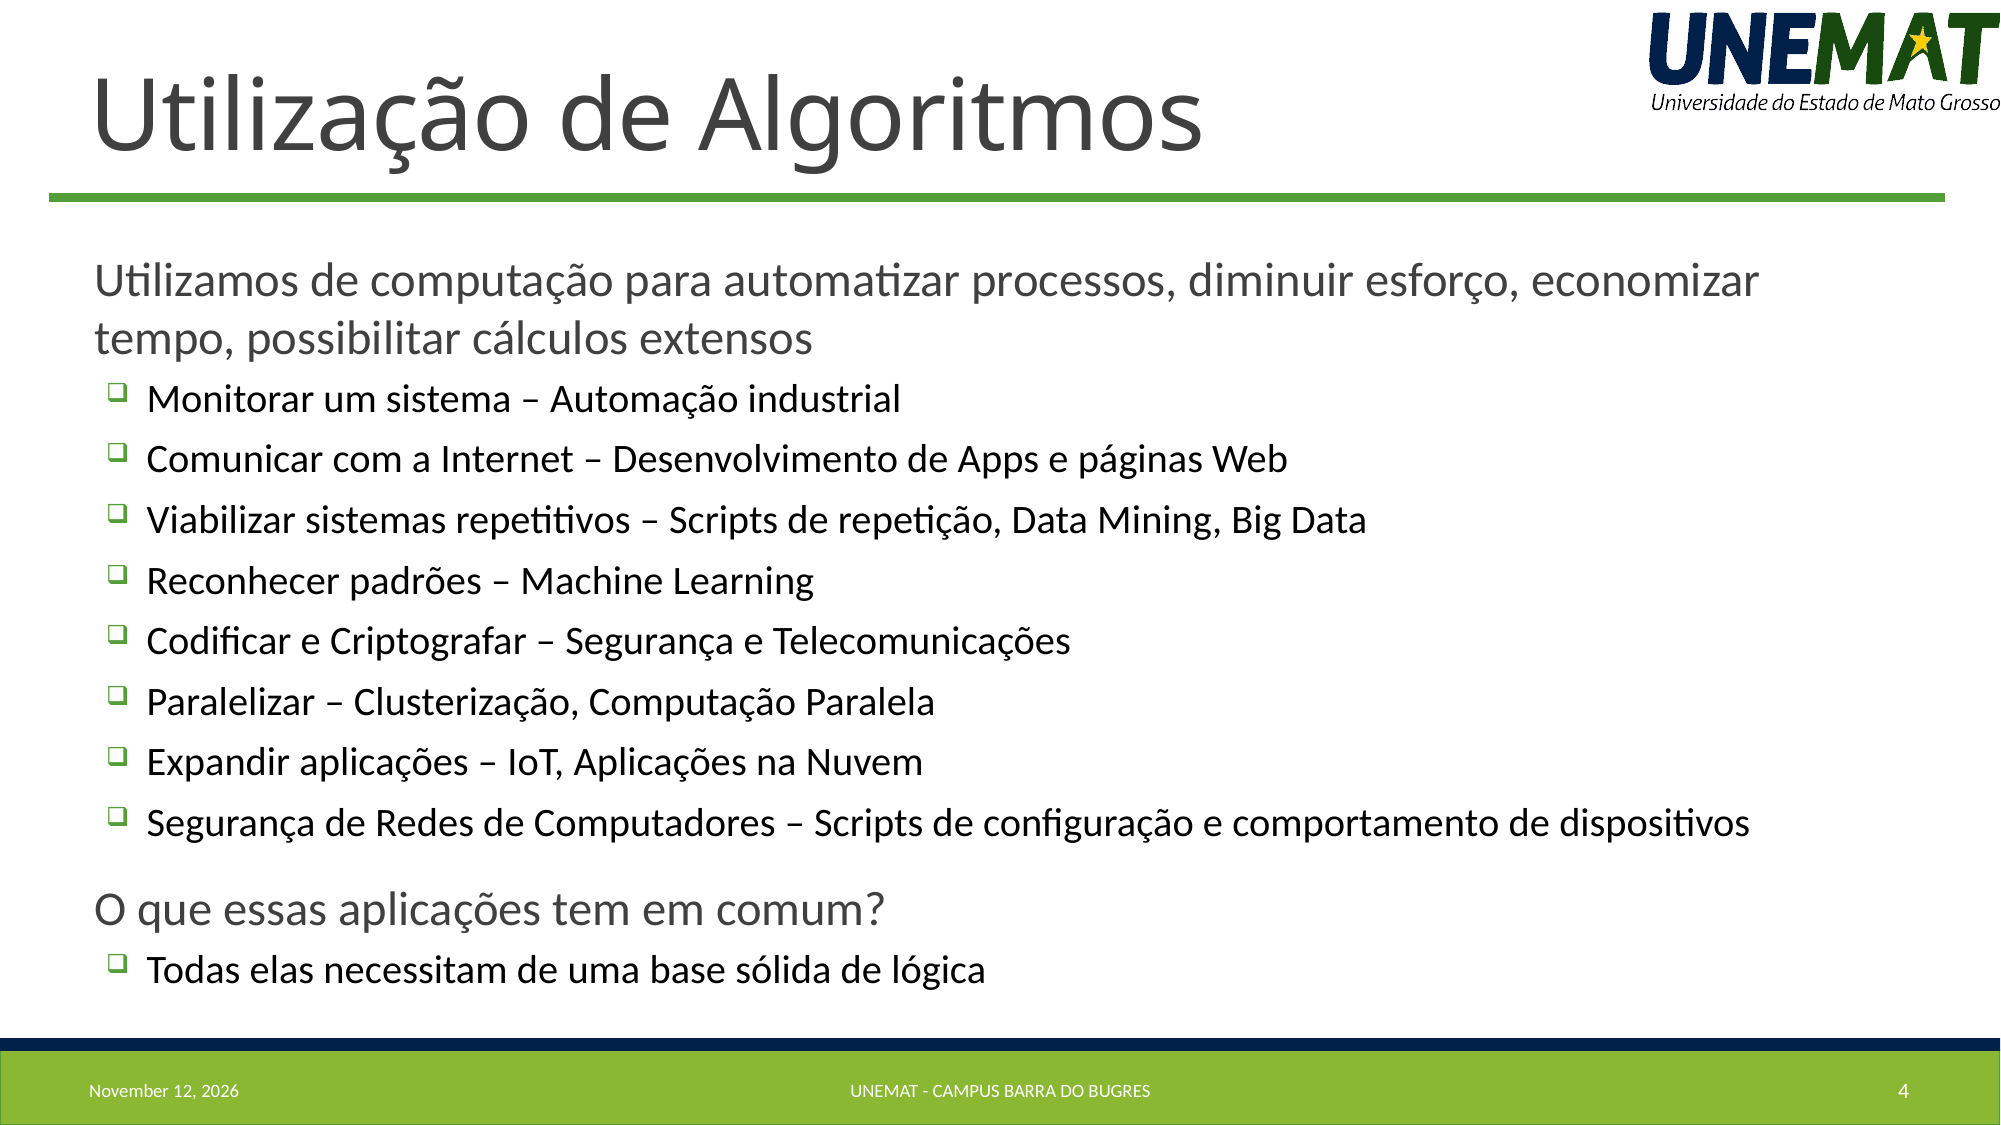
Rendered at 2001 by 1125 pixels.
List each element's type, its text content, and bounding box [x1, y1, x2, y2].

footer Unemat - Campus barra do bugres [604, 1059, 1396, 1120]
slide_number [74, 1059, 480, 1120]
list Utilizamos de computação para automatizar processos, diminuir esforço, economizar tempo, possibilitar cálculos extensos Monitorar um sistema – Automação industrial Comunicar com a Internet – Desenvolvimento de Apps e páginas Web Viabilizar sistemas repetitivos – Scripts de repetição, Data Mining, Big Data Reconhecer padrões – Machine Learning Codificar e Criptografar – Segurança e Telecomunicações Paralelizar – Clusterização, Computação Paralela Expandir aplicações – IoT, Aplicações na Nuvem Segurança de Redes de Computadores – Scripts de configuração e comportamento de dispositivos O que essas aplicações tem em comum? Todas elas necessitam de uma base sólida de lógica [74, 239, 1897, 1001]
picture [1632, 0, 2001, 136]
slide_number 4 [1708, 1059, 1925, 1120]
title Utilização de Algoritmos [74, 47, 1633, 179]
